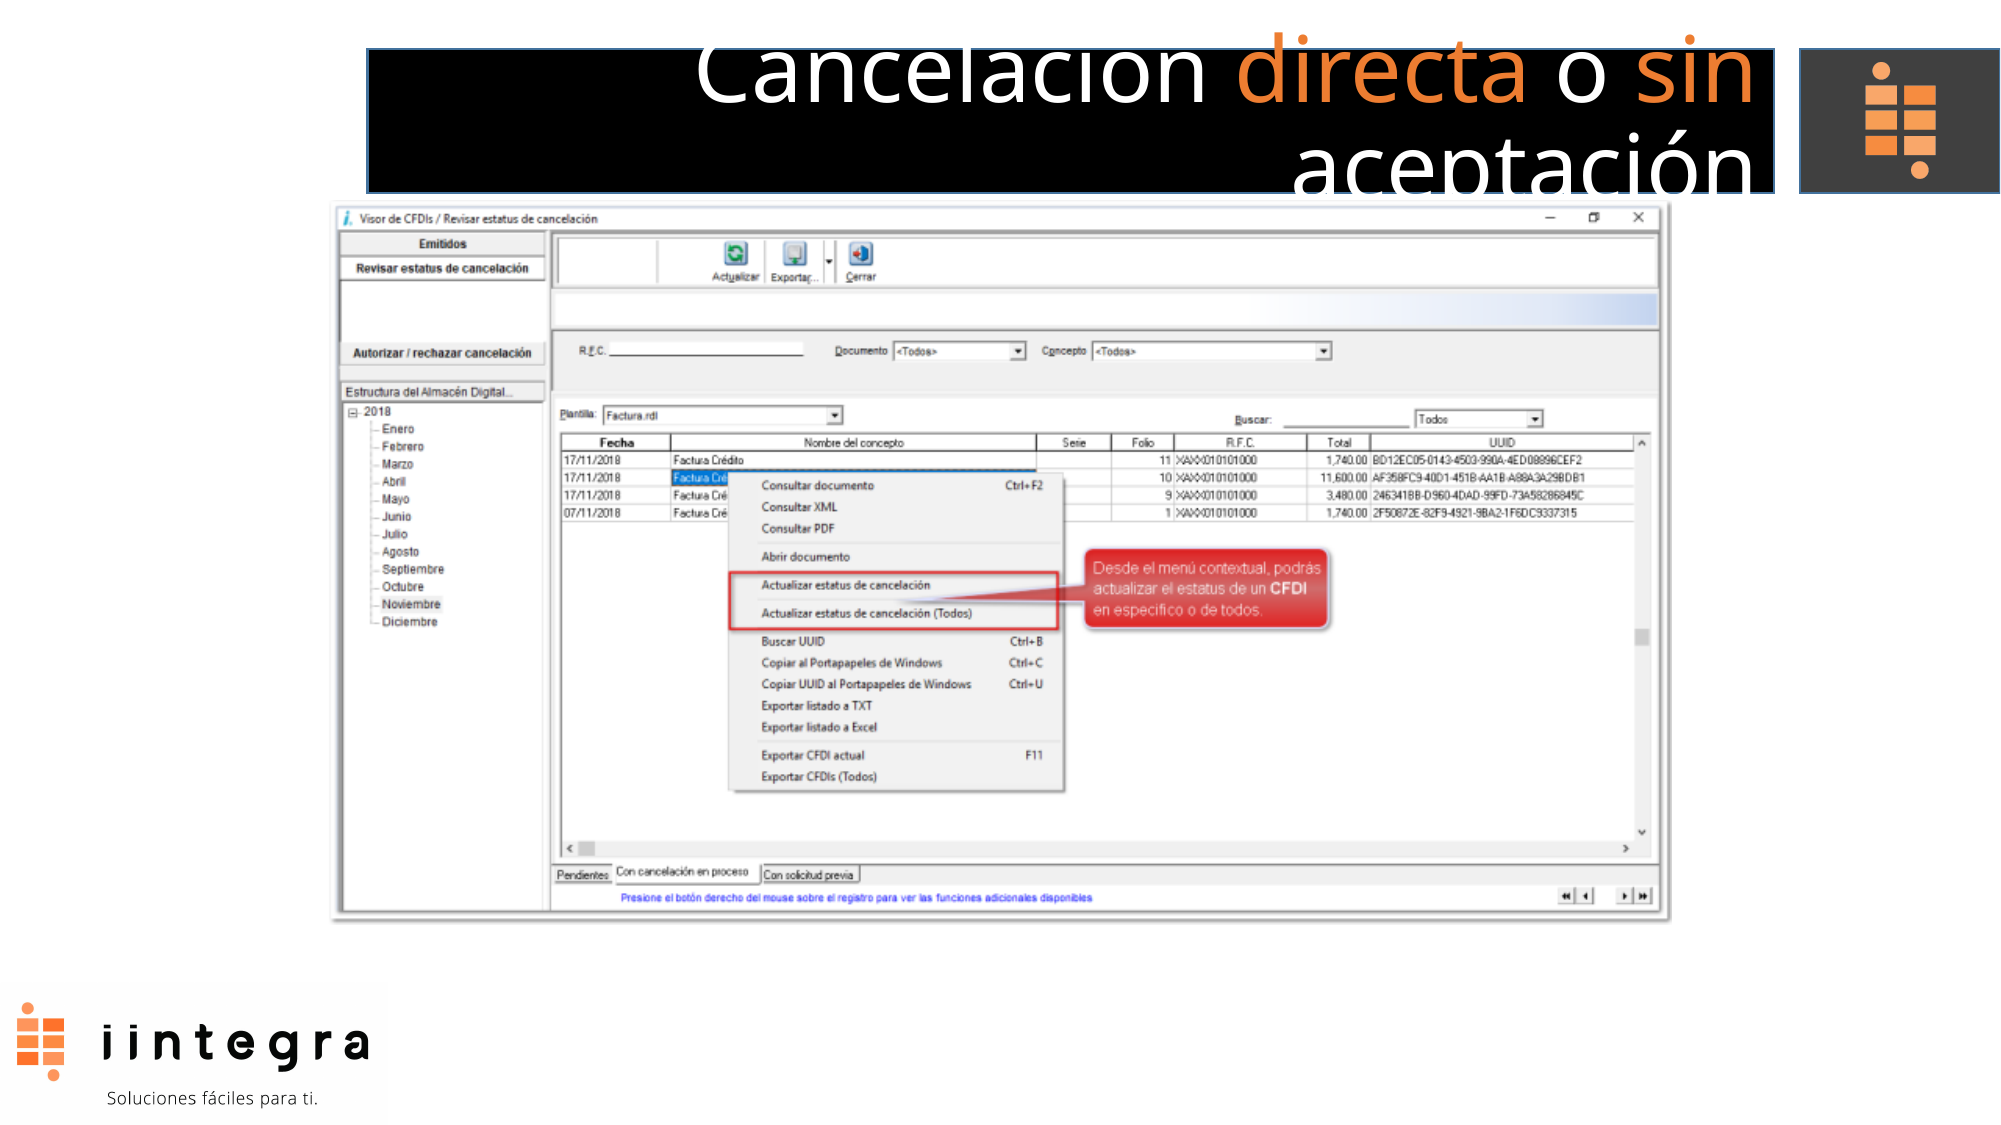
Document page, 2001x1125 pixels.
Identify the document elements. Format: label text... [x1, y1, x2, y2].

picture [0, 982, 388, 1125]
picture [328, 200, 1672, 925]
title Cancelación directa o sin aceptación [367, 59, 1774, 184]
picture [1847, 39, 1955, 199]
